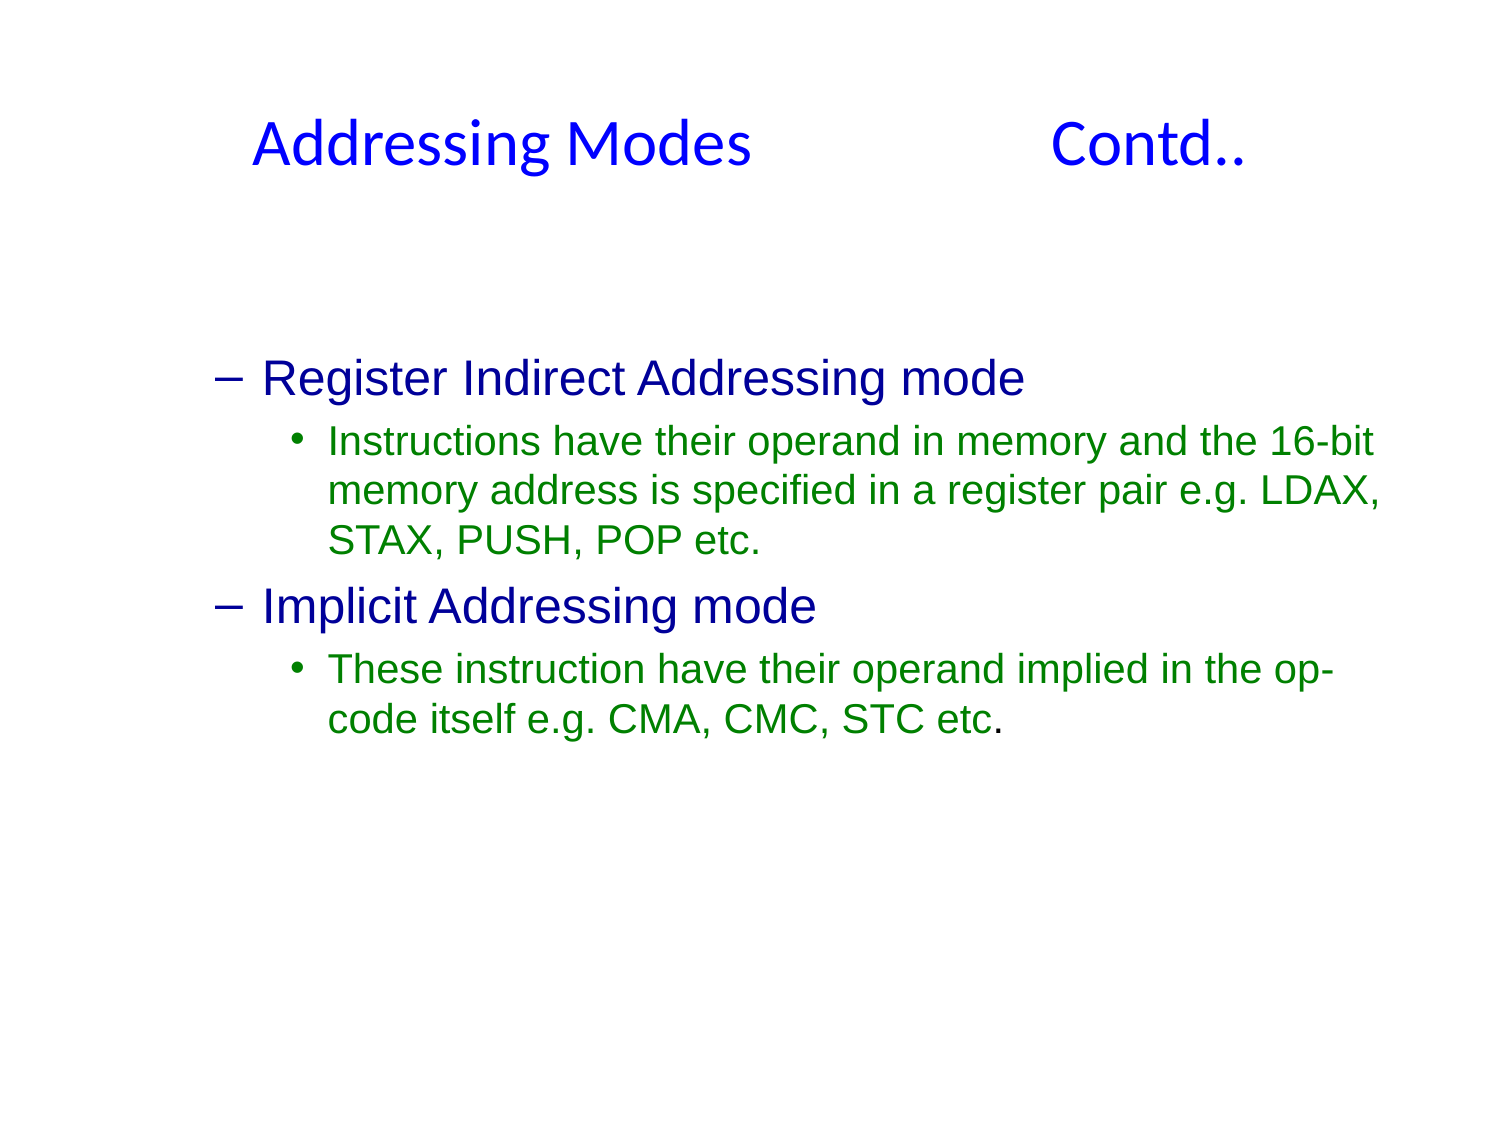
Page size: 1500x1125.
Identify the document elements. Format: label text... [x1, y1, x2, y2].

title Addressing Modes Contd.. [75, 45, 1425, 233]
list Register Indirect Addressing mode Instructions have their operand in memory and the 16-bit memory address is specified in a register pair e.g. LDAX, STAX, PUSH, POP etc. Implicit Addressing mode These instruction have their operand implied in the op-code itself e.g. CMA, CMC, STC etc. [125, 337, 1400, 1013]
